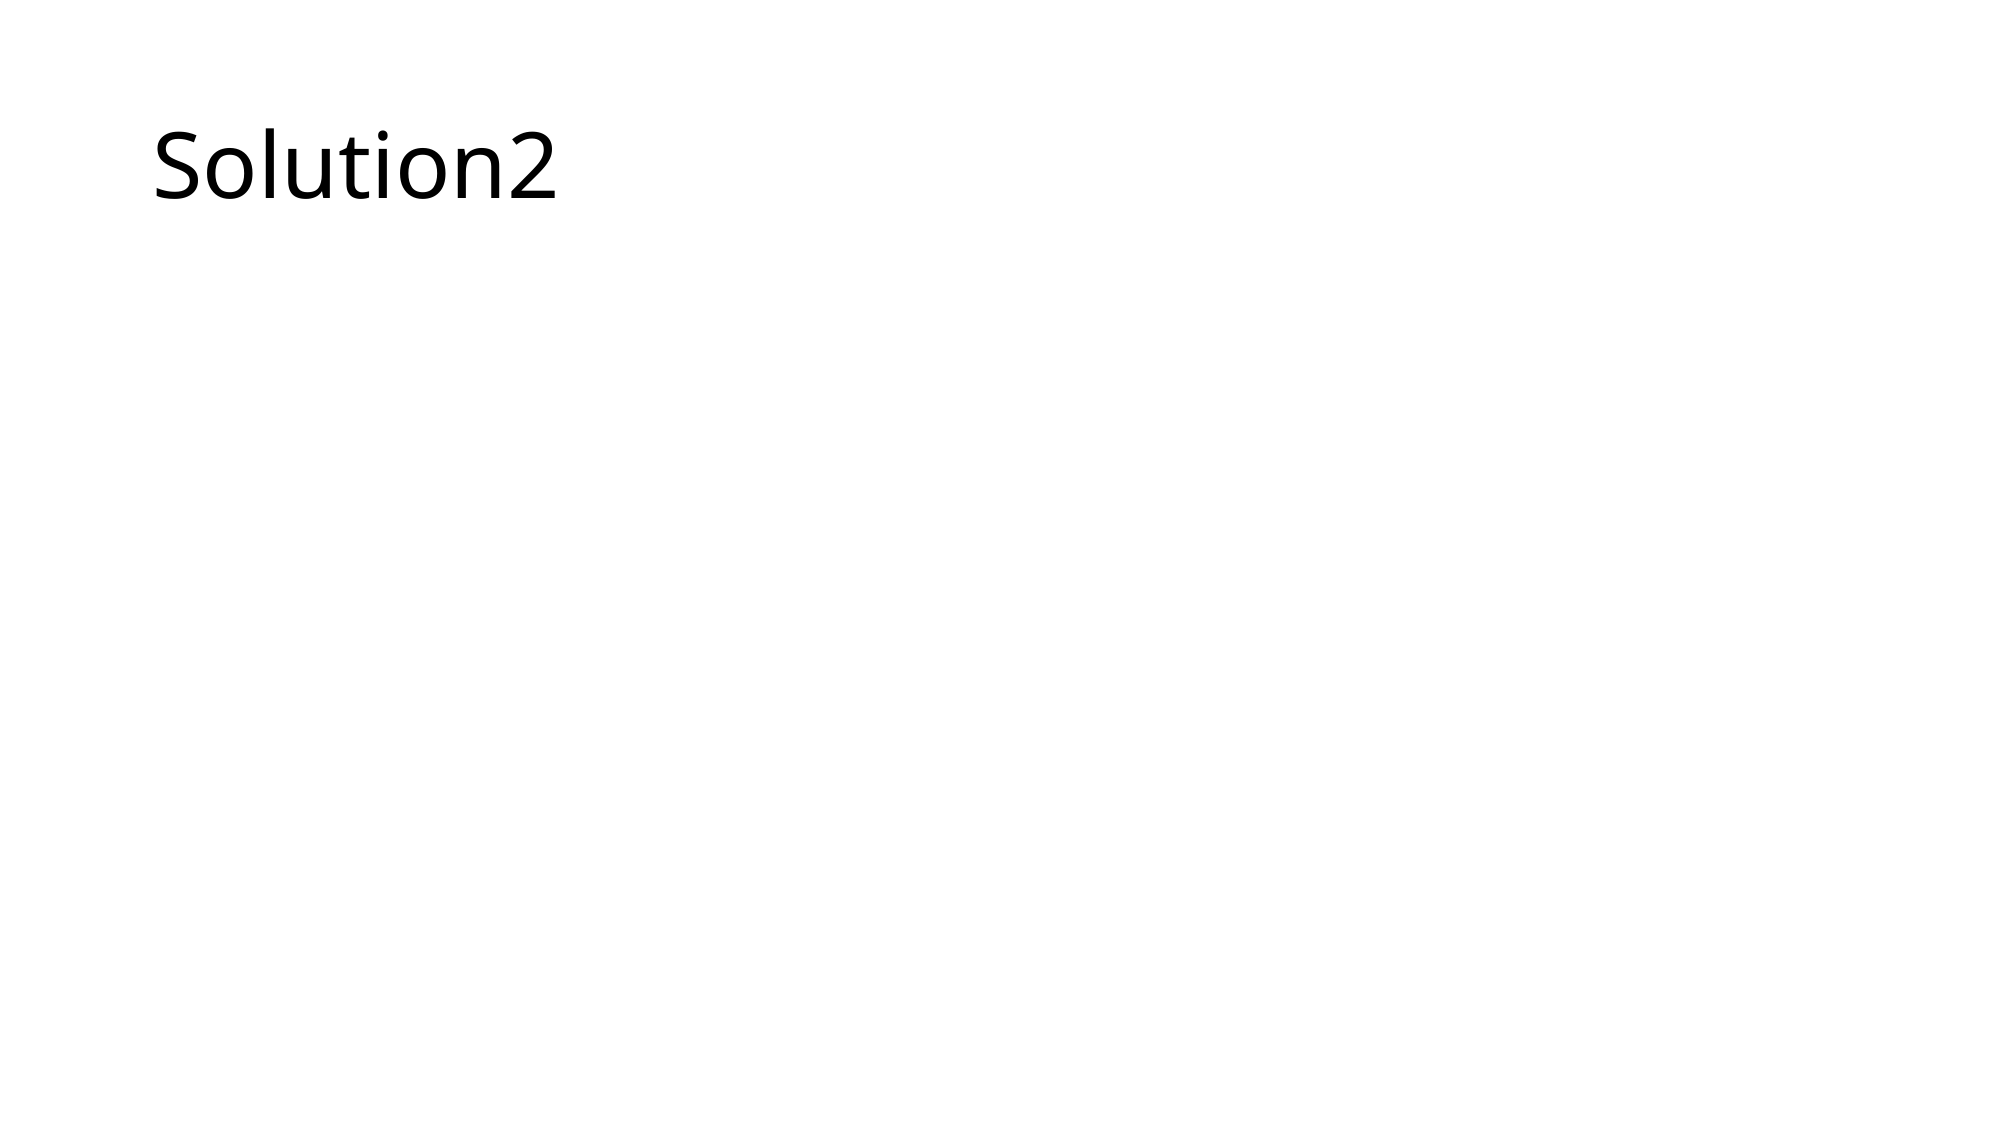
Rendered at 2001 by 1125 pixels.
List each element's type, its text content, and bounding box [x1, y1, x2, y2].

title Solution2 [137, 59, 1863, 278]
